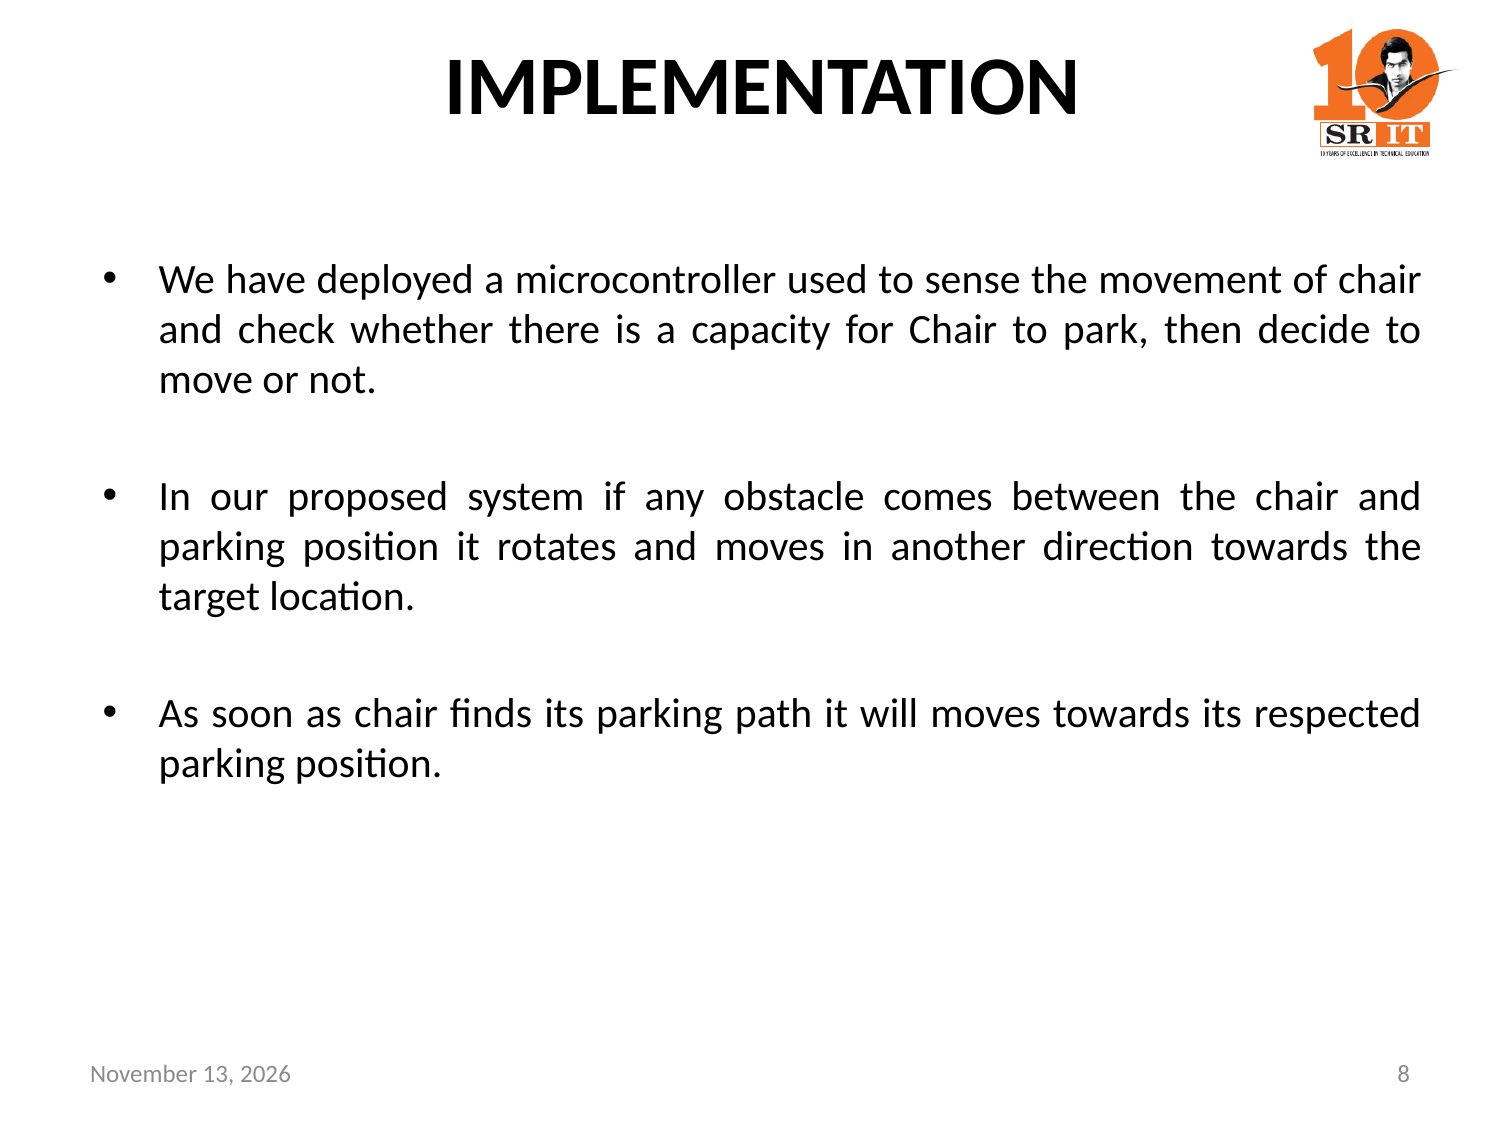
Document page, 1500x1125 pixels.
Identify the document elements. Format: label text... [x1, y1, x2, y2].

picture [1293, 14, 1463, 173]
list We have deployed a microcontroller used to sense the movement of chair and check whether there is a capacity for Chair to park, then decide to move or not. In our proposed system if any obstacle comes between the chair and parking position it rotates and moves in another direction towards the target location. As soon as chair finds its parking path it will moves towards its respected parking position. [87, 244, 1438, 1101]
slide_number 8 [1074, 1042, 1425, 1103]
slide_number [75, 1042, 425, 1103]
title IMPLEMENTATION [87, 0, 1438, 175]
